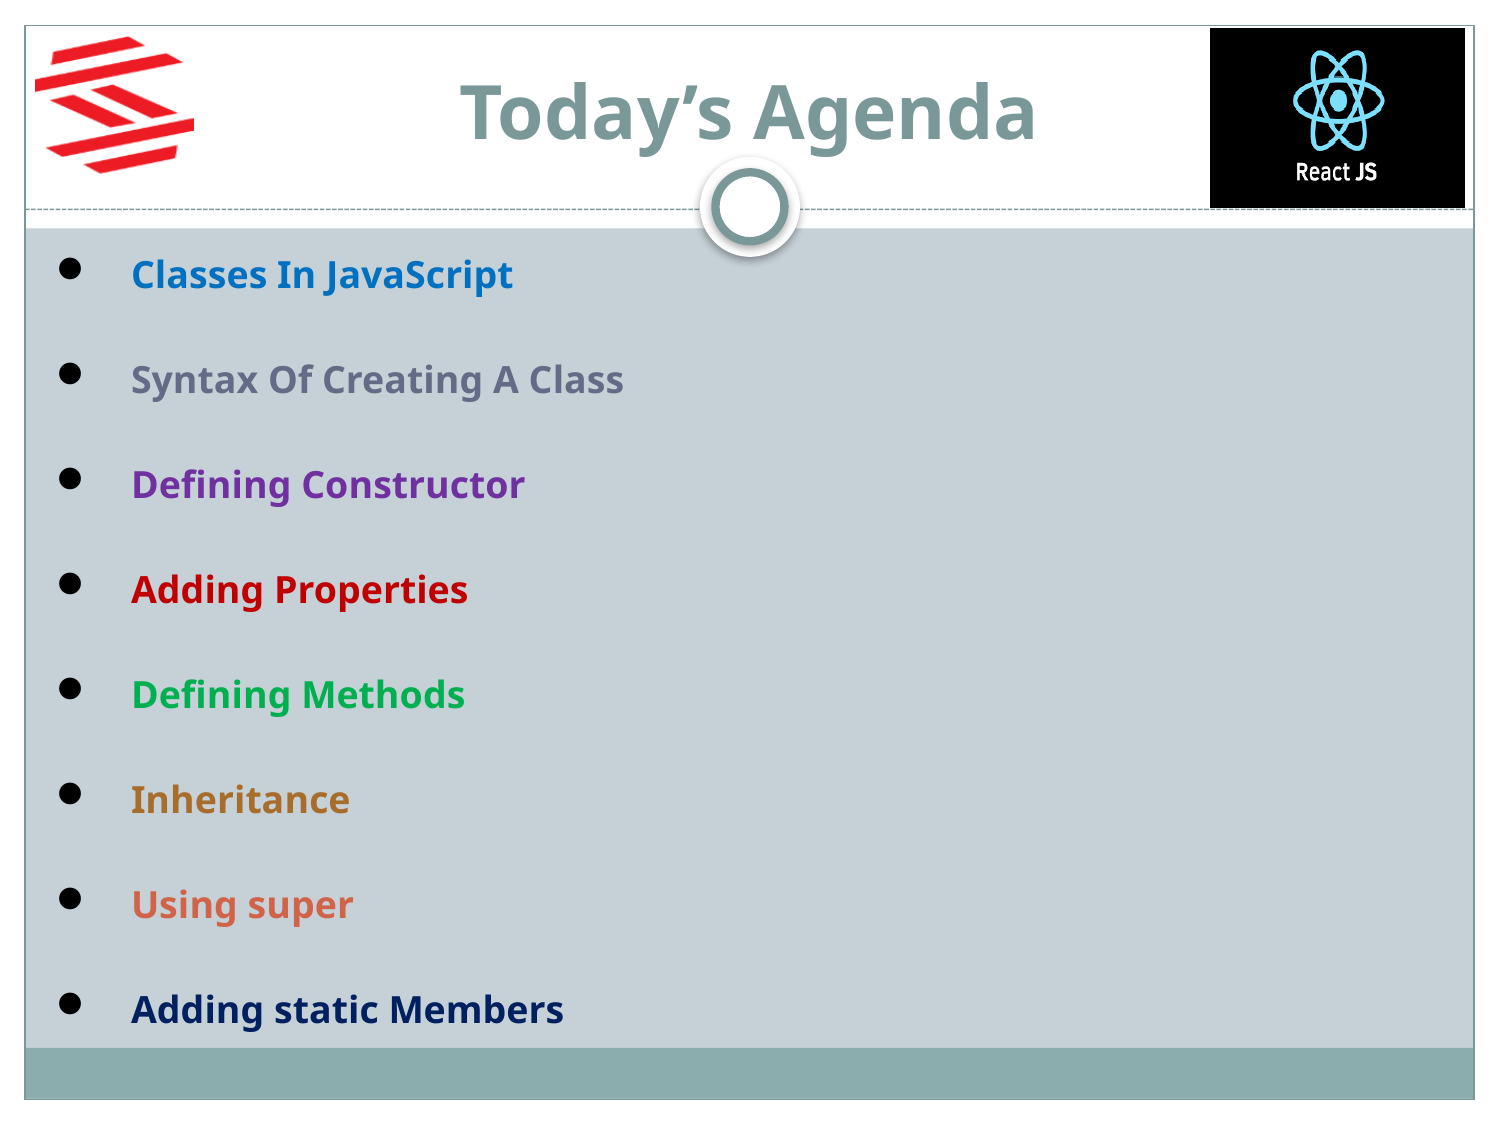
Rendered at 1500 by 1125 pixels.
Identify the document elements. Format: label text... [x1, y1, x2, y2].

picture [1210, 28, 1466, 209]
title Today’s Agenda [199, 37, 1203, 162]
list Classes In JavaScript Syntax Of Creating A Class Defining Constructor Adding Properties Defining Methods Inheritance Using super Adding static Members [41, 243, 1471, 1125]
picture [34, 34, 194, 180]
